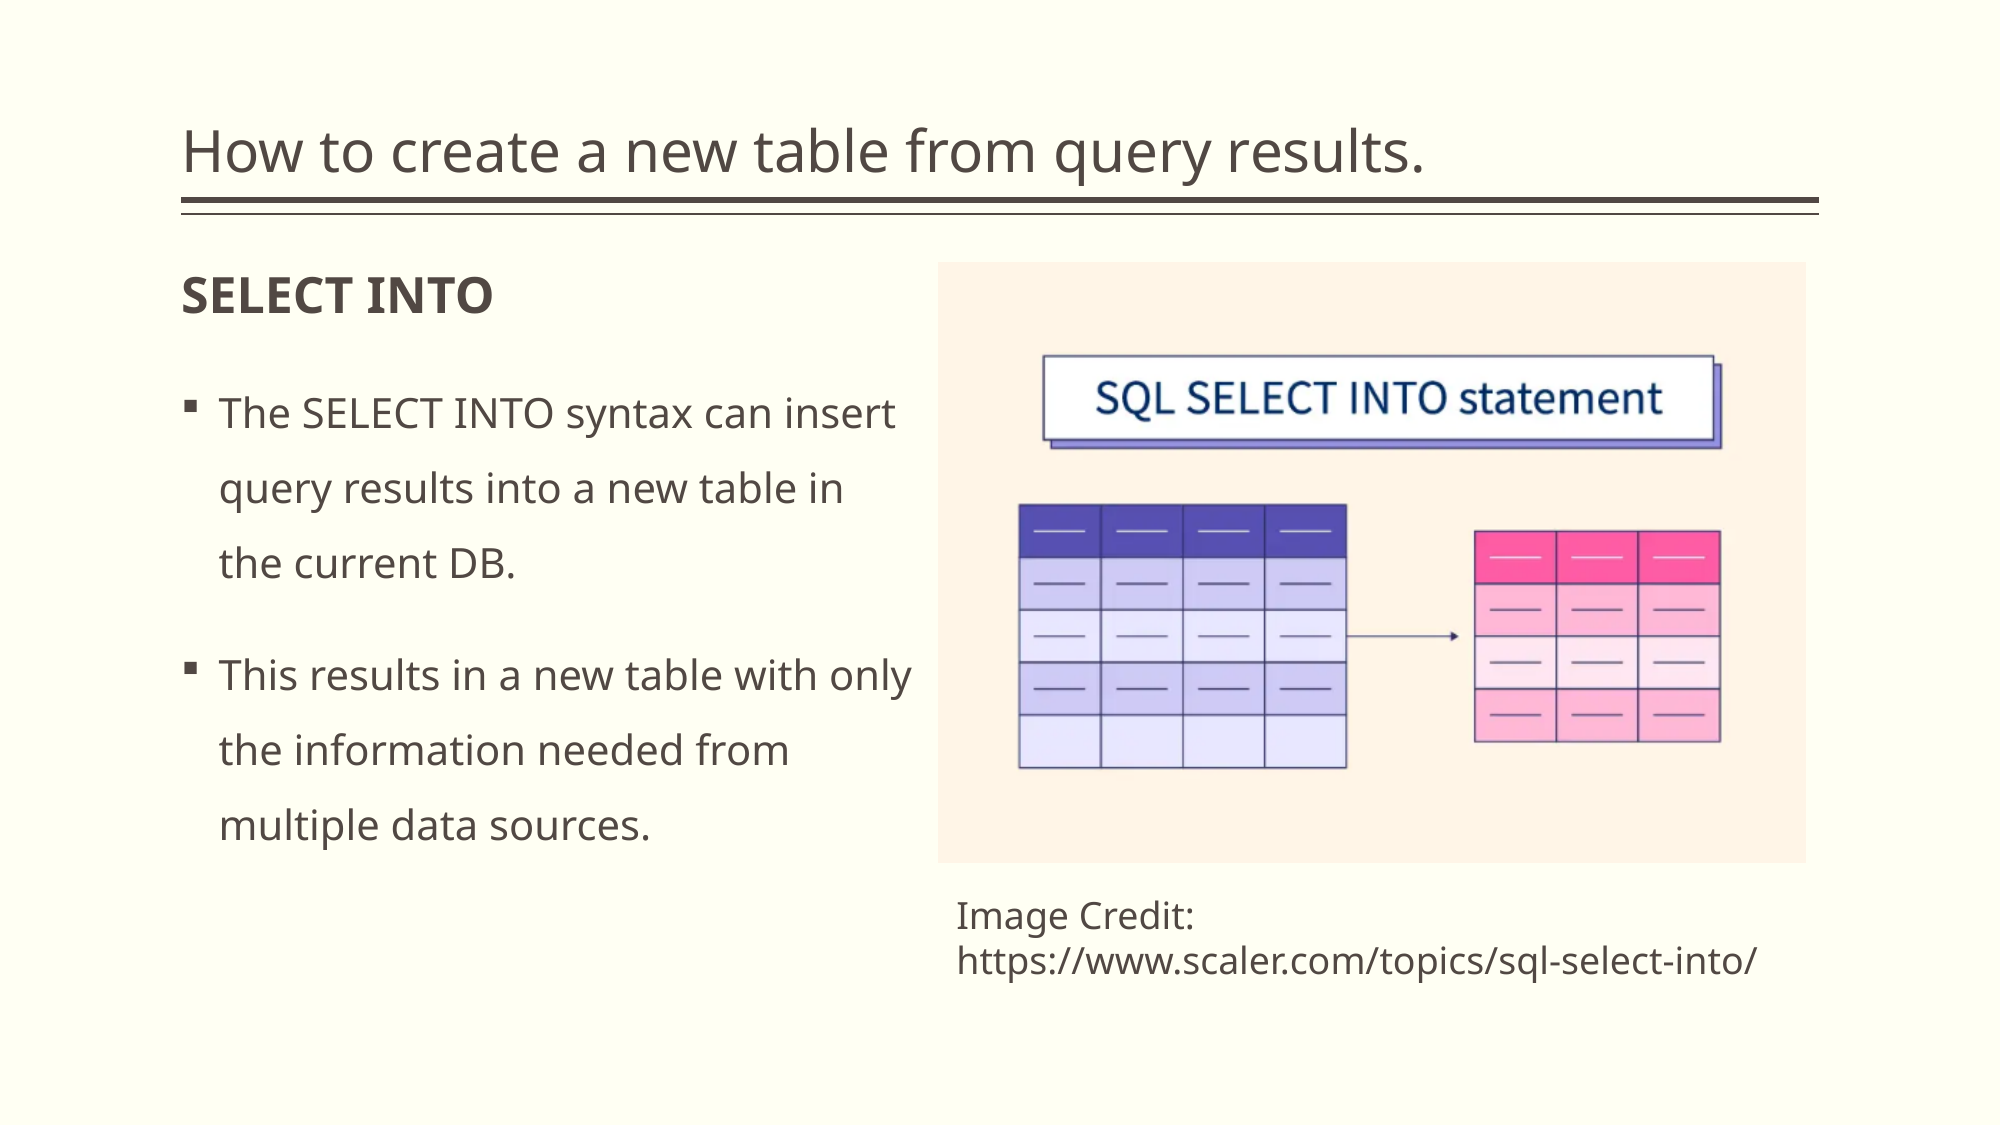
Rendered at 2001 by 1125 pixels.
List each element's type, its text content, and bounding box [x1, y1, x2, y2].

list SELECT INTO The SELECT INTO syntax can insert query results into a new table in the current DB. This results in a new table with only the information needed from multiple data sources. [181, 262, 915, 1013]
picture [938, 262, 1806, 863]
title How to create a new table from query results. [181, 12, 1819, 193]
text_box Image Credit: https://www.scaler.com/topics/sql-select-into/ [941, 884, 1803, 990]
